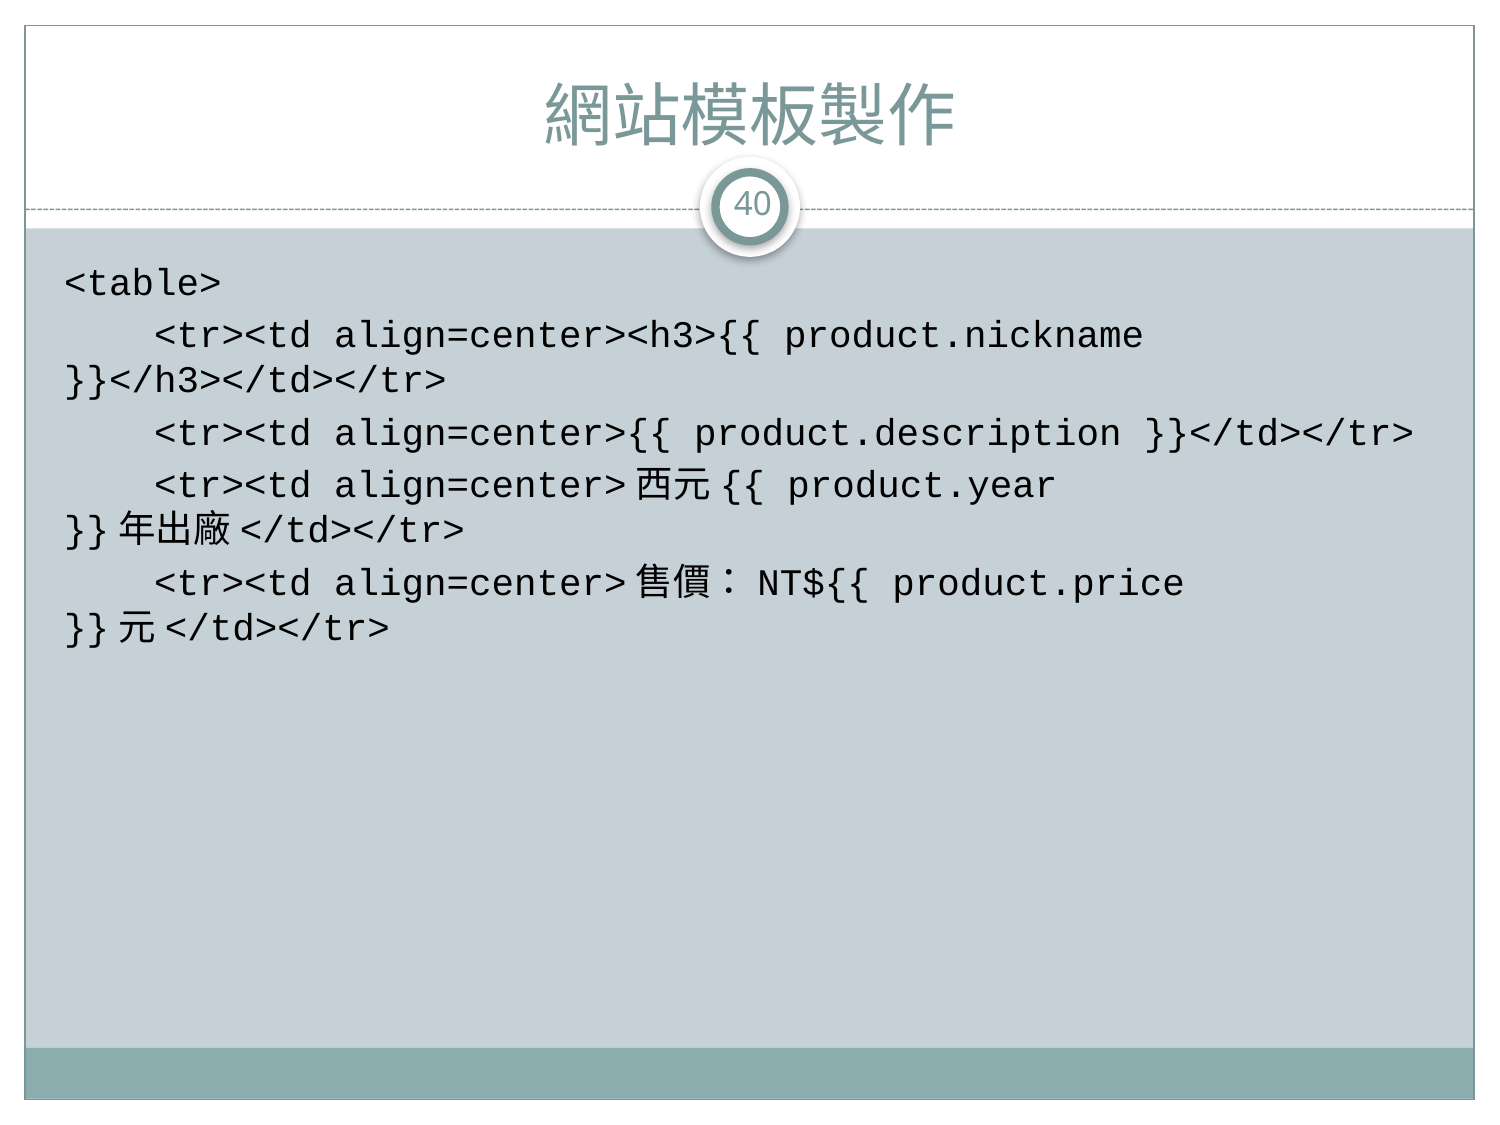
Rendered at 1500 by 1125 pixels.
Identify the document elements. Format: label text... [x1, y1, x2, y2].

title 網站模板製作 [49, 37, 1450, 162]
slide_number 40 [715, 168, 791, 241]
list <table> <tr><td align=center><h3>{{ product.nickname }}</h3></td></tr> <tr><td align=center>{{ product.description }}</td></tr> <tr><td align=center>西元{{ product.year }}年出廠</td></tr> <tr><td align=center>售價：NT${{ product.price }}元</td></tr> [49, 250, 1445, 1001]
